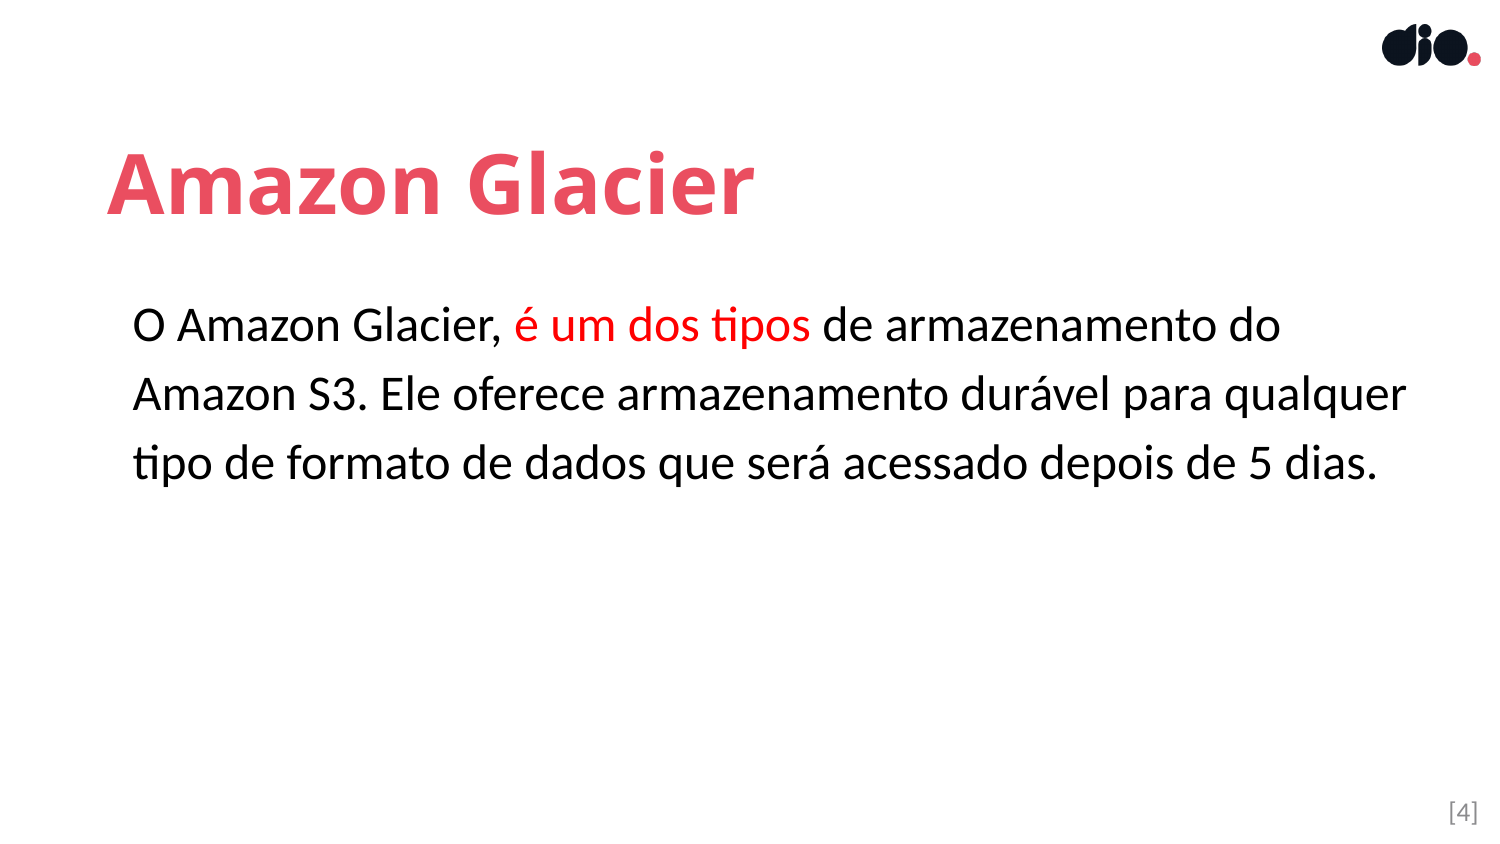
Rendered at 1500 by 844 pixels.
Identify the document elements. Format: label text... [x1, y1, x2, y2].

text_box Amazon Glacier [92, 104, 1408, 243]
picture [1382, 24, 1481, 66]
slide_number [4] [1403, 779, 1494, 844]
text_box O Amazon Glacier, é um dos tipos de armazenamento do Amazon S3. Ele oferece armazenamento durável para qualquer tipo de formato de dados que será acessado depois de 5 dias. [117, 267, 1433, 787]
